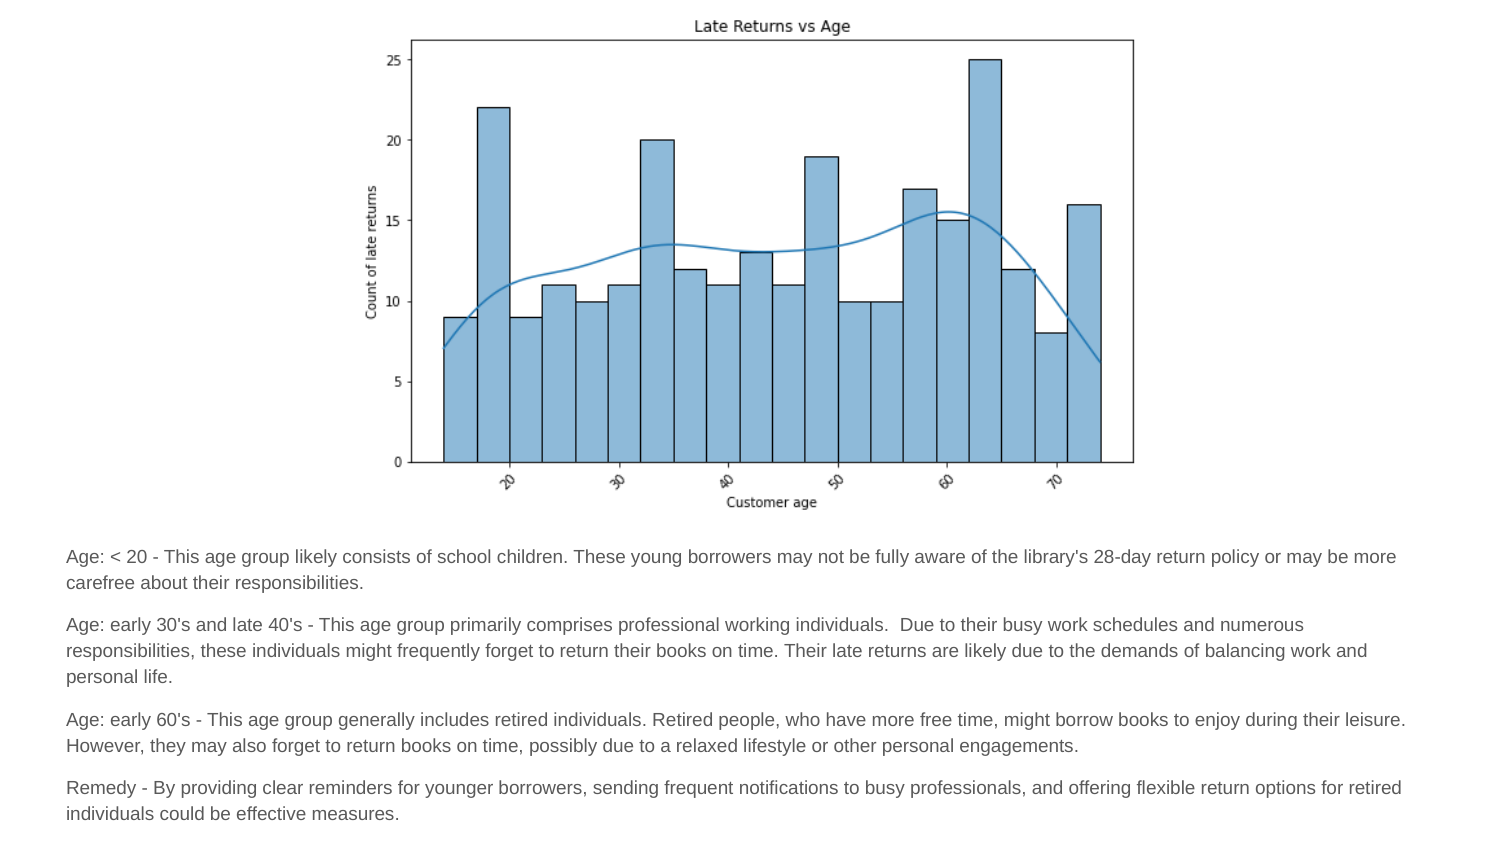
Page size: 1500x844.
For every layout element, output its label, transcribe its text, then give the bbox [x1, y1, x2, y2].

list Age: < 20 - This age group likely consists of school children. These young borrowers may not be fully aware of the library's 28-day return policy or may be more carefree about their responsibilities. Age: early 30's and late 40's - This age group primarily comprises professional working individuals. Due to their busy work schedules and numerous responsibilities, these individuals might frequently forget to return their books on time. Their late returns are likely due to the demands of balancing work and personal life. Age: early 60's - This age group generally includes retired individuals. Retired people, who have more free time, might borrow books to enjoy during their leisure. However, they may also forget to return books on time, possibly due to a relaxed lifestyle or other personal engagements. Remedy - By providing clear reminders for younger borrowers, sending frequent notifications to busy professionals, and offering flexible return options for retired individuals could be effective measures. [51, 526, 1449, 844]
picture [357, 10, 1143, 519]
